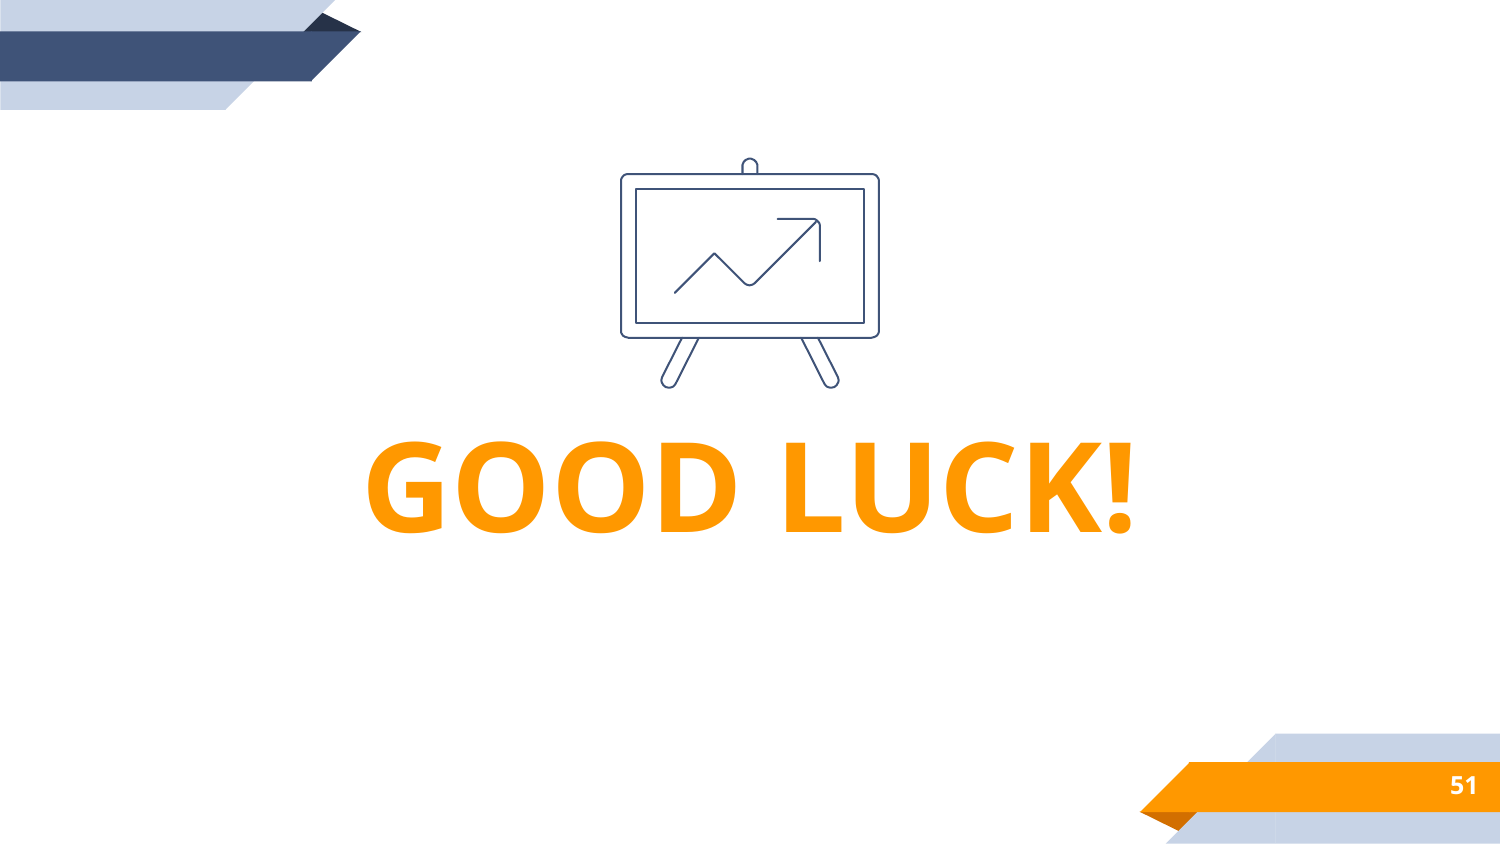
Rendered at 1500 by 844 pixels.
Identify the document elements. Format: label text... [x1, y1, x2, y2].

slide_number 51 [1249, 760, 1494, 813]
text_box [620, 158, 880, 389]
text_box GOOD LUCK! [209, 387, 1291, 579]
